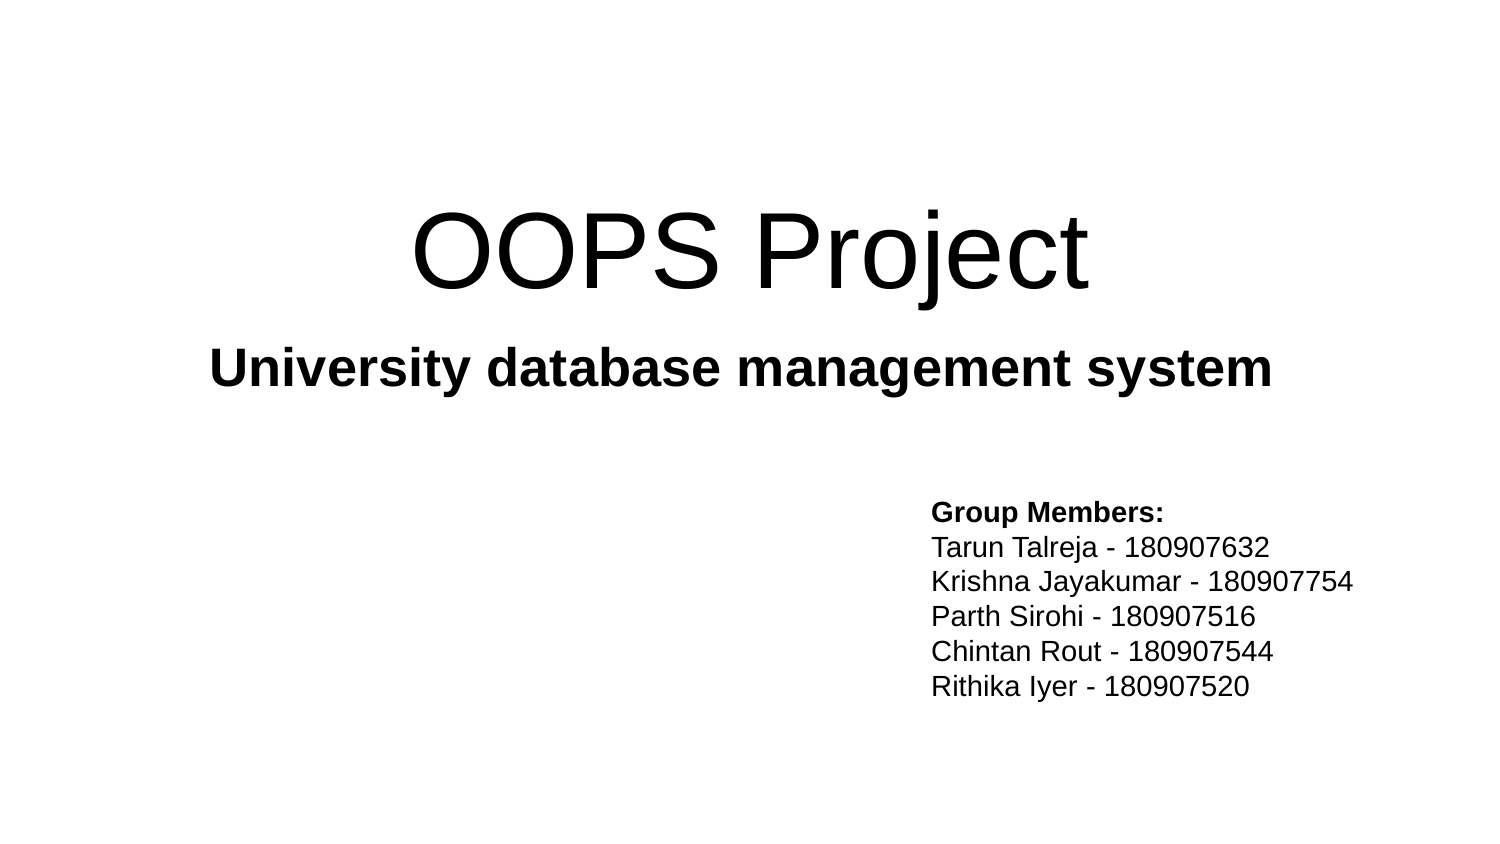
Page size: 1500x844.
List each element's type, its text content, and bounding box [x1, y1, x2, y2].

text_box Group Members: Tarun Talreja - 180907632 Krishna Jayakumar - 180907754 Parth Sirohi - 180907516 Chintan Rout - 180907544 Rithika Iyer - 180907520 [916, 477, 1479, 718]
title OOPS Project [51, 0, 1449, 324]
subtitle University database management system [51, 324, 1449, 455]
